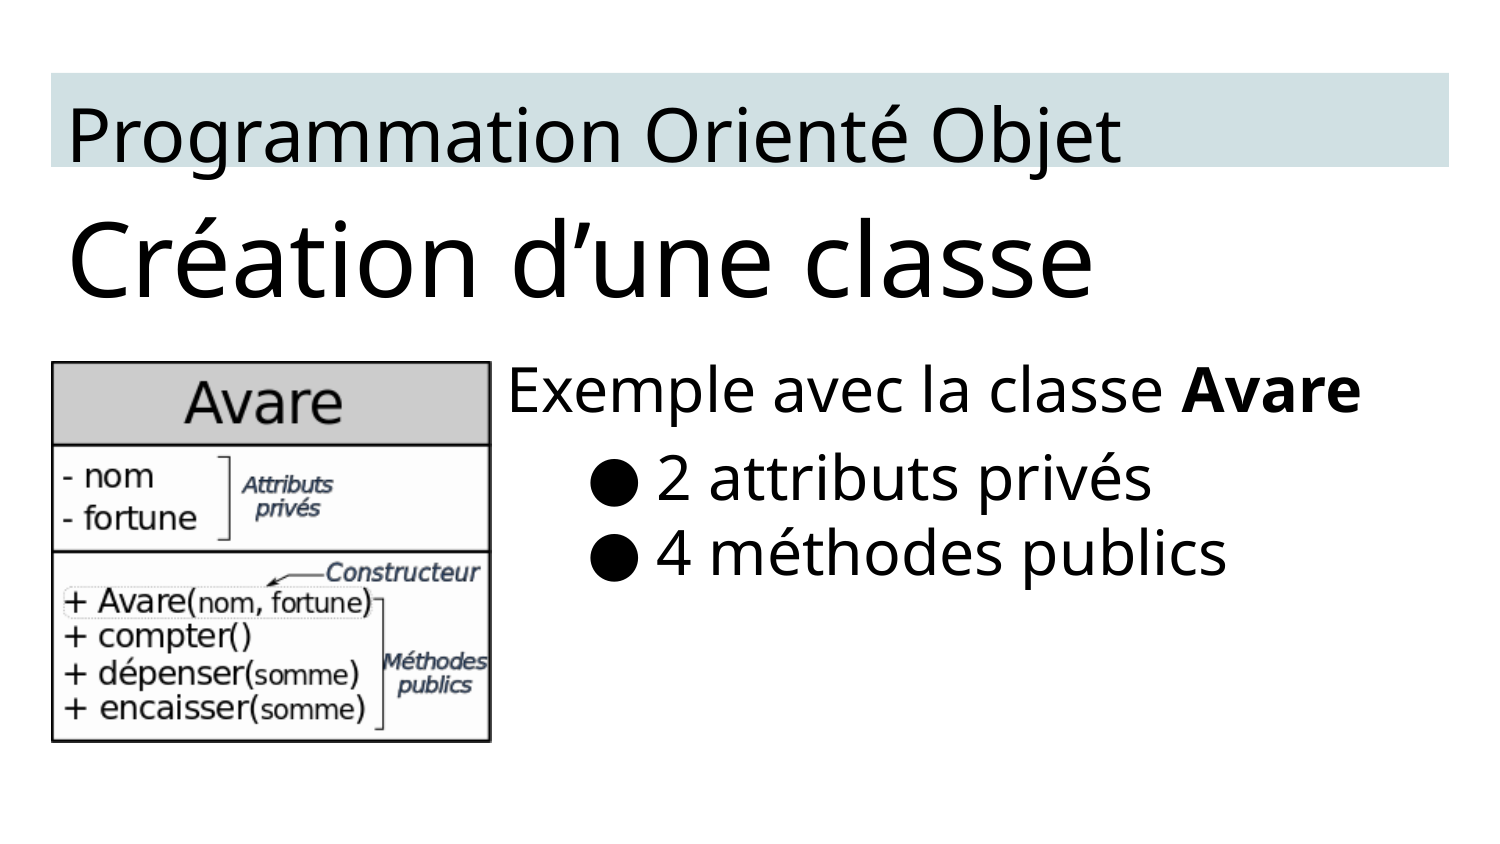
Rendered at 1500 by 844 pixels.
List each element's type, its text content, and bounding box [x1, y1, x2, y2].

list Exemple avec la classe Avare 2 attributs privés 4 méthodes publics [491, 335, 1449, 769]
title Programmation Orienté Objet [51, 72, 1449, 167]
picture [50, 361, 492, 744]
list Création d’une classe [51, 177, 1449, 325]
